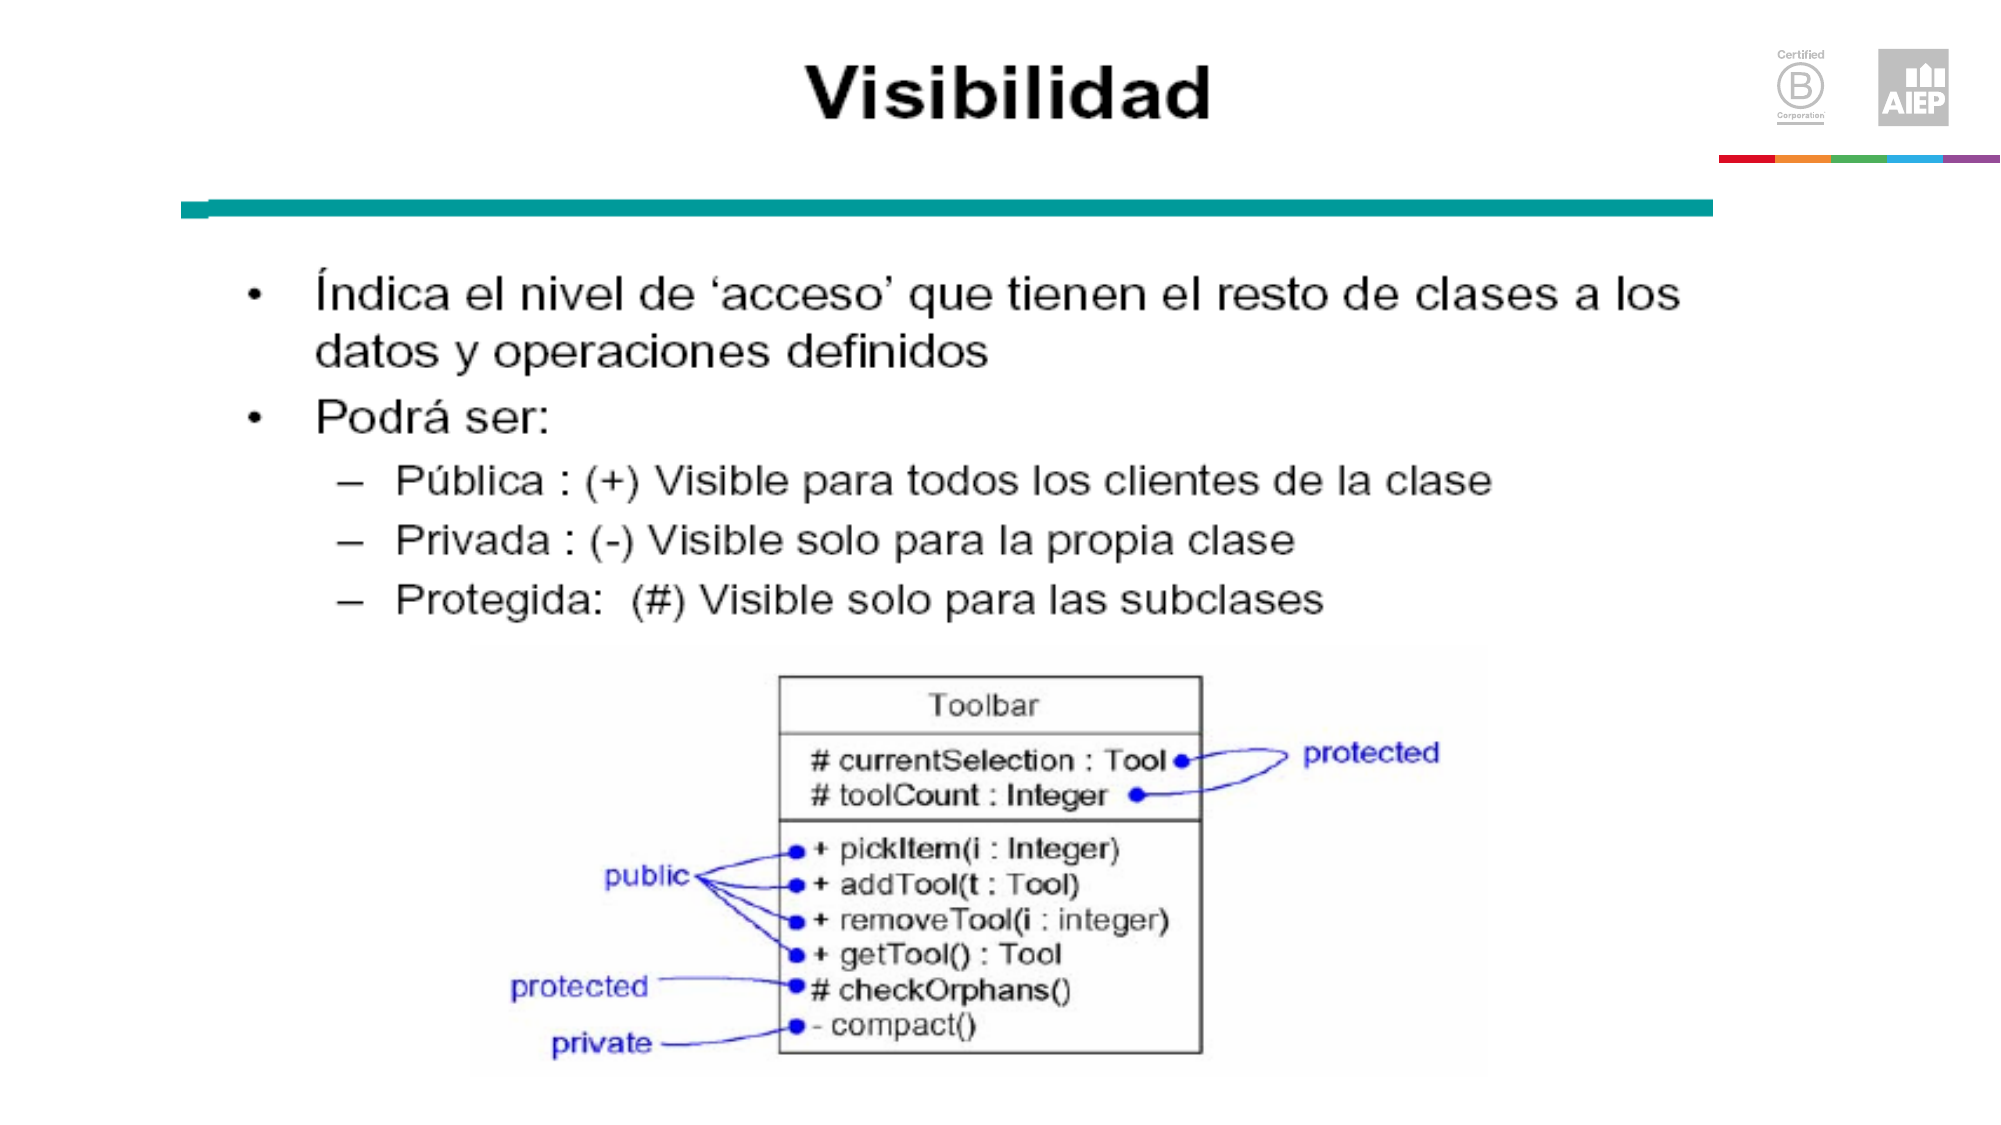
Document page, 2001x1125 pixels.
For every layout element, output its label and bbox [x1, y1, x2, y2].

picture [181, 15, 1713, 1125]
